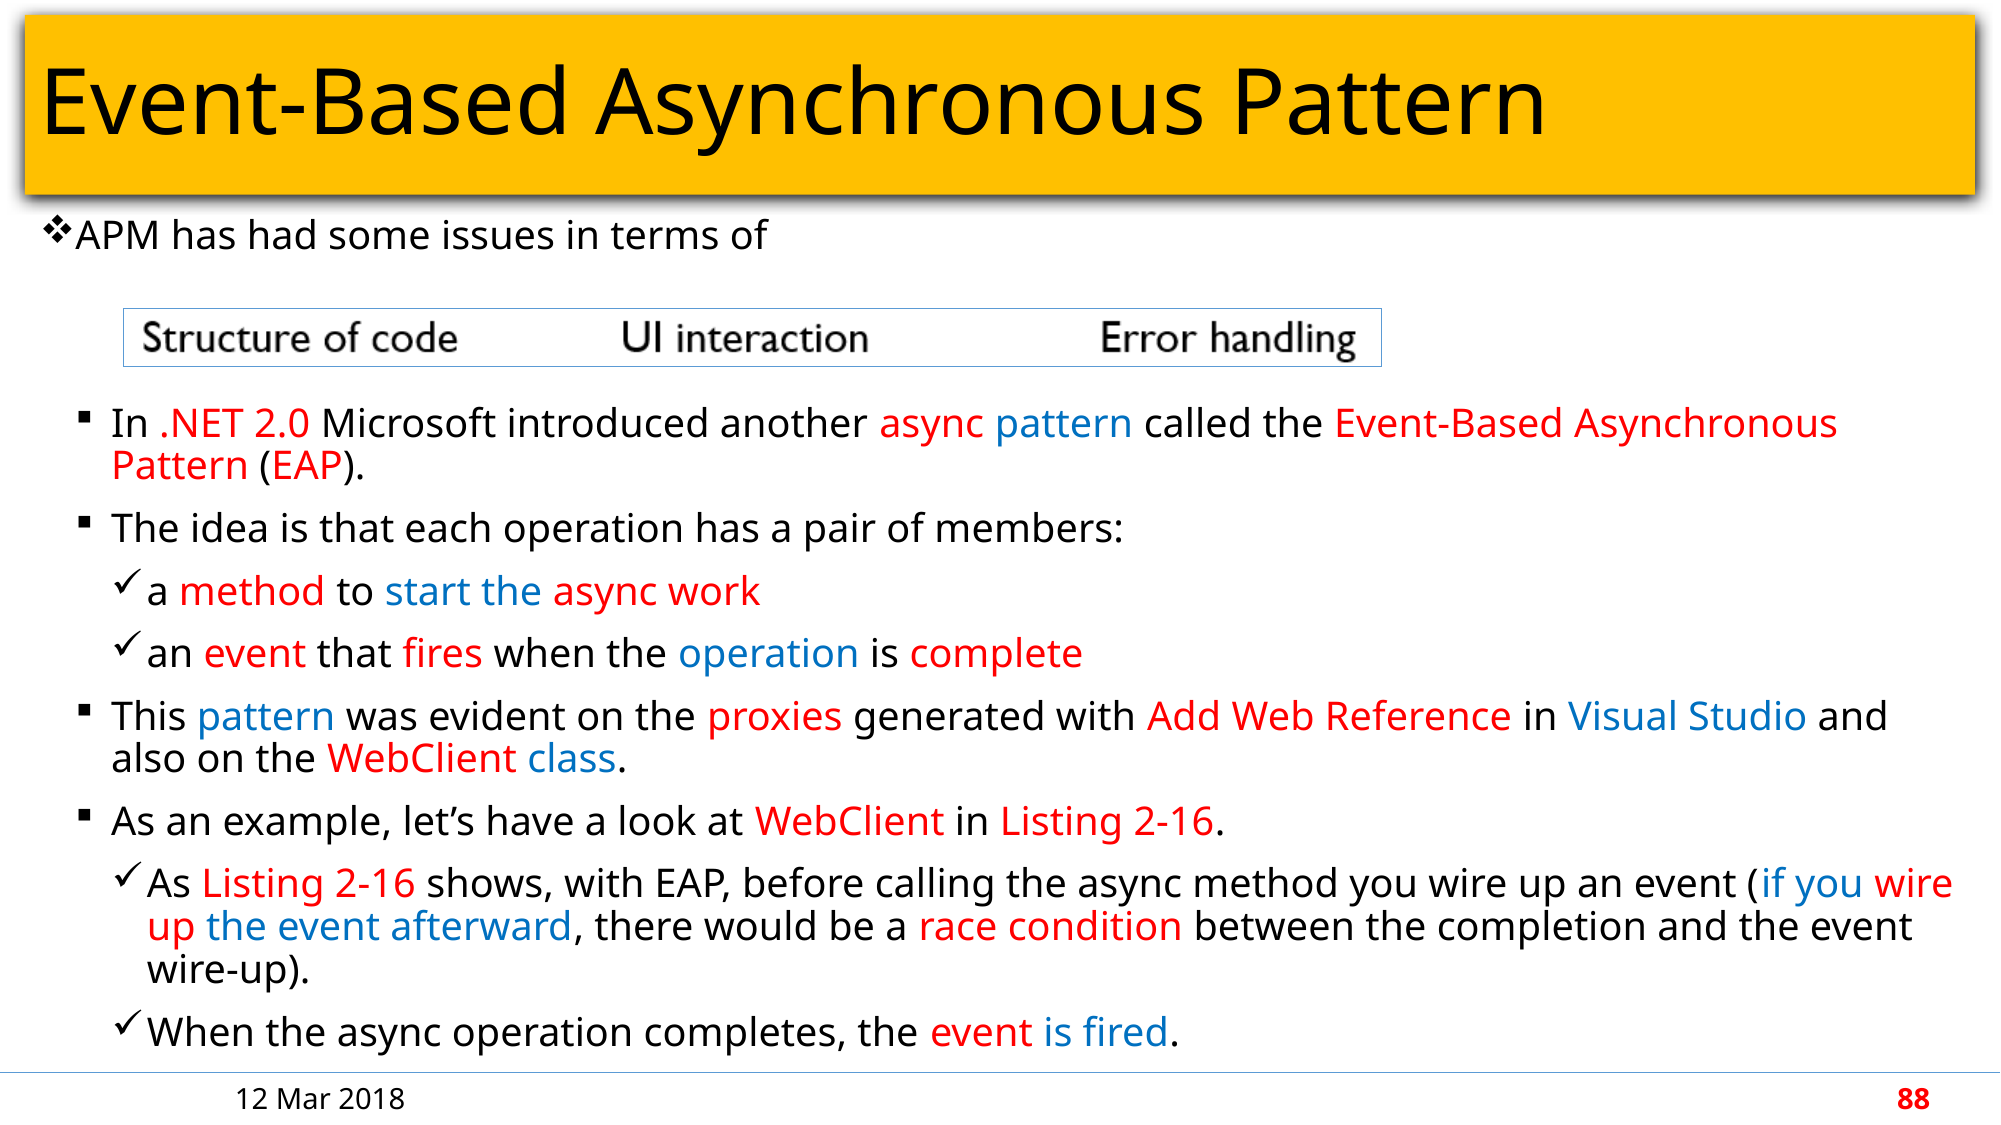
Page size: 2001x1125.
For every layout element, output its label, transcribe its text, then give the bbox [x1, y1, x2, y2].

list APM has had some issues in terms of In .NET 2.0 Microsoft introduced another async pattern called the Event-Based Asynchronous Pattern (EAP). The idea is that each operation has a pair of members: a method to start the async work an event that fires when the operation is complete This pattern was evident on the proxies generated with Add Web Reference in Visual Studio and also on the WebClient class. As an example, let’s have a look at WebClient in Listing 2-16. As Listing 2-16 shows, with EAP, before calling the async method you wire up an event (if you wire up the event afterward, there would be a race condition between the completion and the event wire-up). When the async operation completes, the event is fired. [24, 208, 1975, 1063]
title Event-Based Asynchronous Pattern [24, 14, 1975, 195]
slide_number 88 [1495, 1072, 1946, 1115]
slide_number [220, 1072, 671, 1115]
picture [123, 308, 1382, 367]
